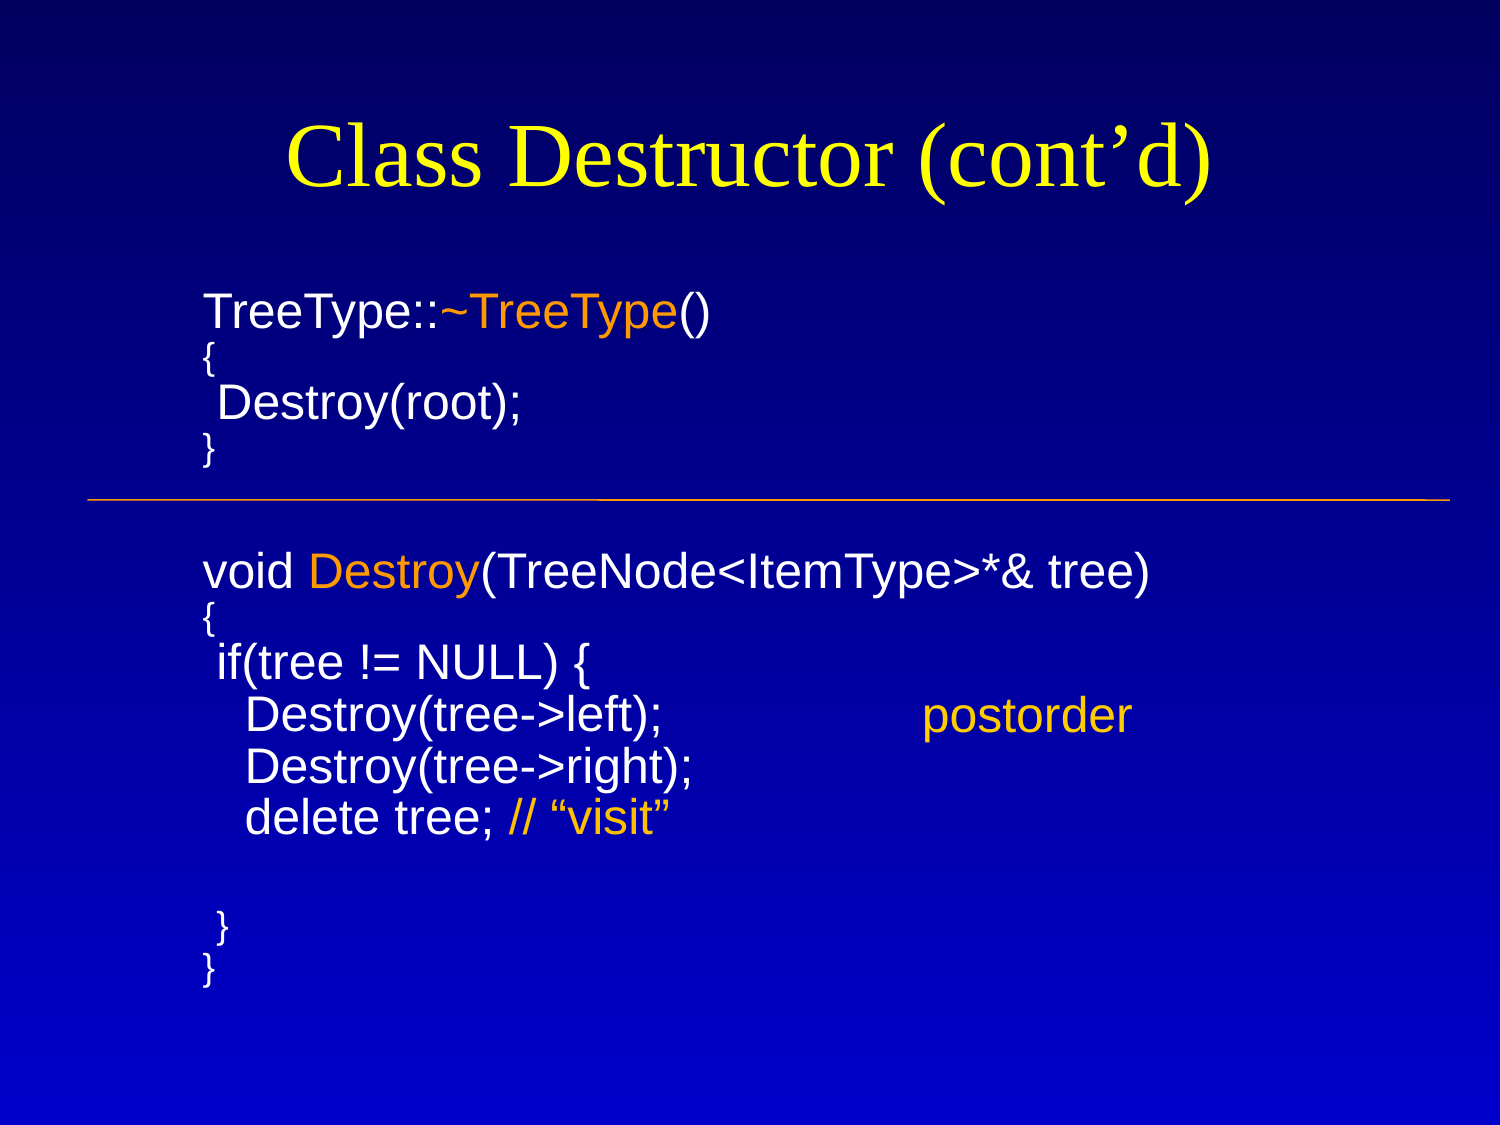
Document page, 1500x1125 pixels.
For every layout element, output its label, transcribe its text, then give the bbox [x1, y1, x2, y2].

title Class Destructor (cont’d) [112, 99, 1388, 200]
list TreeType::~TreeType() { Destroy(root); } void Destroy(TreeNode<ItemType>*& tree) { if(tree != NULL) { Destroy(tree->left); Destroy(tree->right); delete tree; // “visit” } } [112, 237, 1388, 1000]
text_box postorder [907, 674, 1149, 750]
